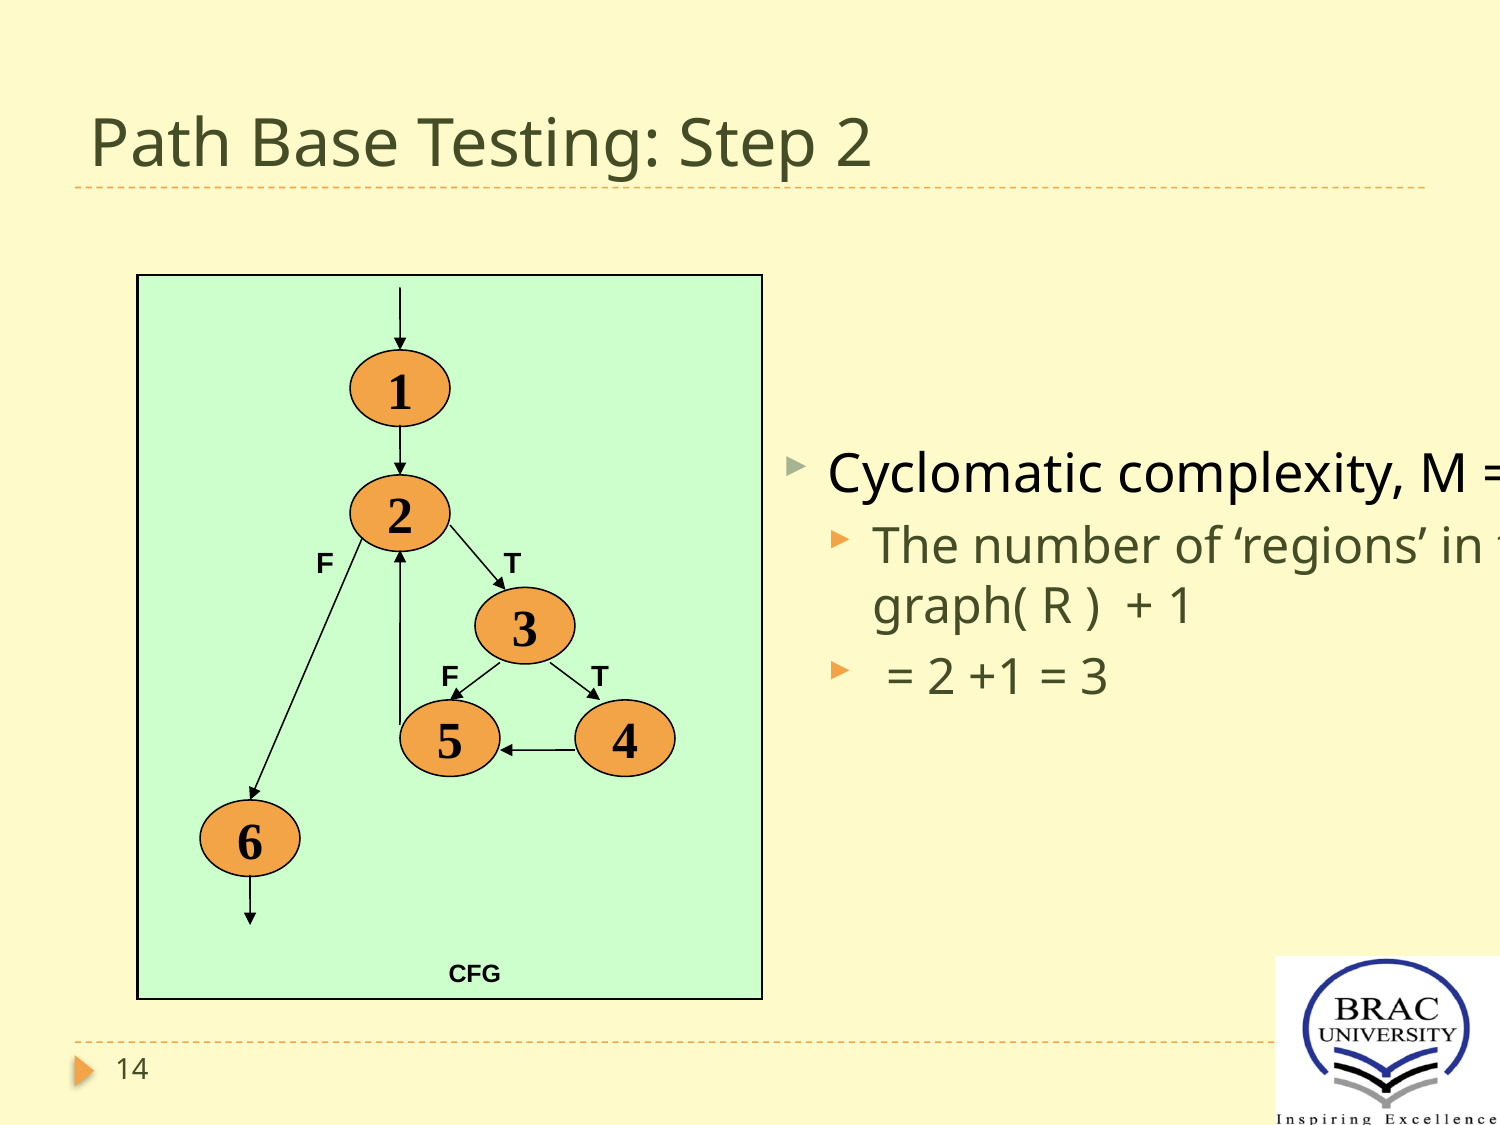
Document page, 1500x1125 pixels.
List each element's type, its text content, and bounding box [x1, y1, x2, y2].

slide_number 14 [100, 1042, 426, 1103]
title Path Base Testing: Step 2 [75, 24, 1425, 188]
list Cyclomatic complexity, M = The number of ‘regions’ in the graph( R ) + 1 = 2 +1 = 3 [768, 431, 1500, 844]
picture [1274, 956, 1500, 1125]
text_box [137, 274, 763, 1000]
